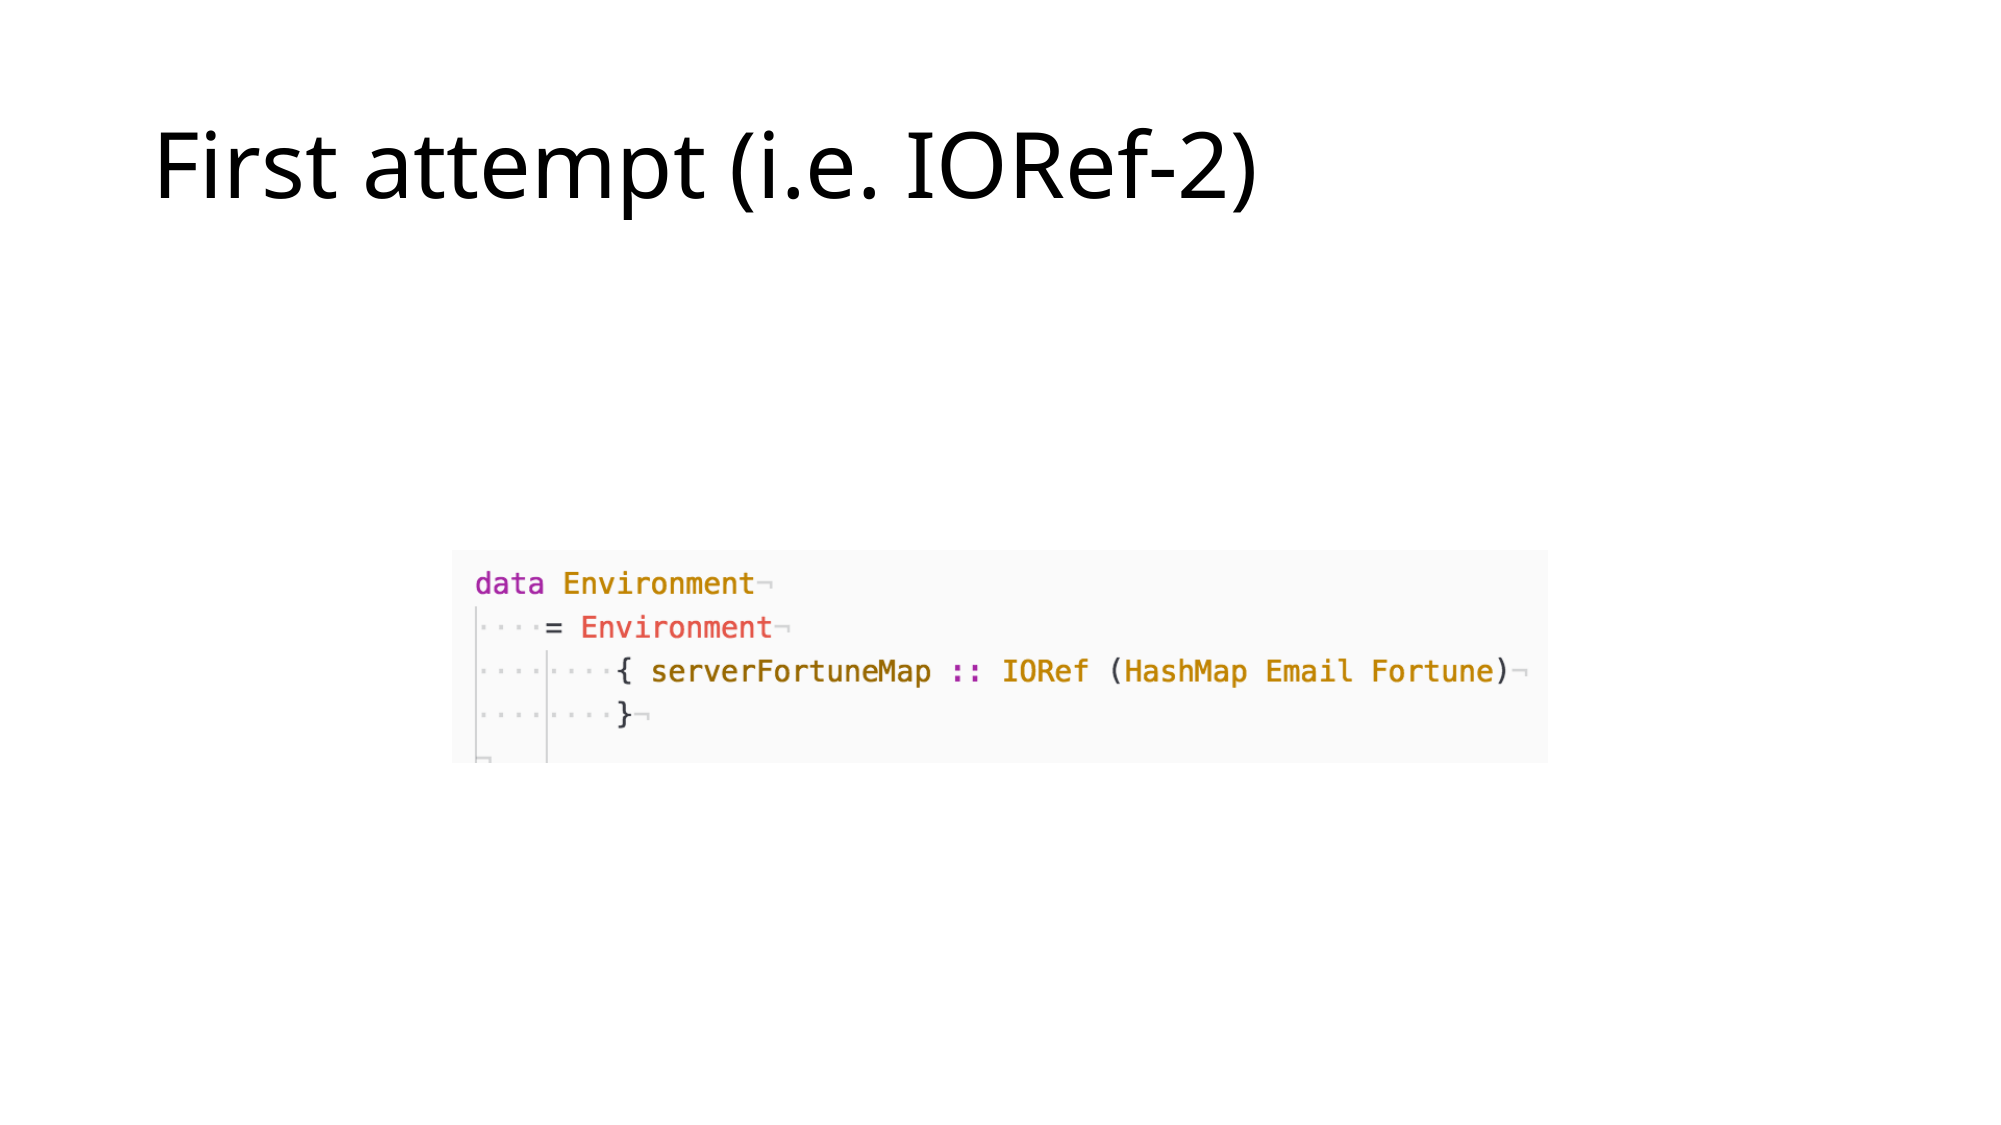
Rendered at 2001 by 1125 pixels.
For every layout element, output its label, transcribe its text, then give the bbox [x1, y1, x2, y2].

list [451, 550, 1548, 763]
title First attempt (i.e. IORef-2) [137, 59, 1863, 278]
